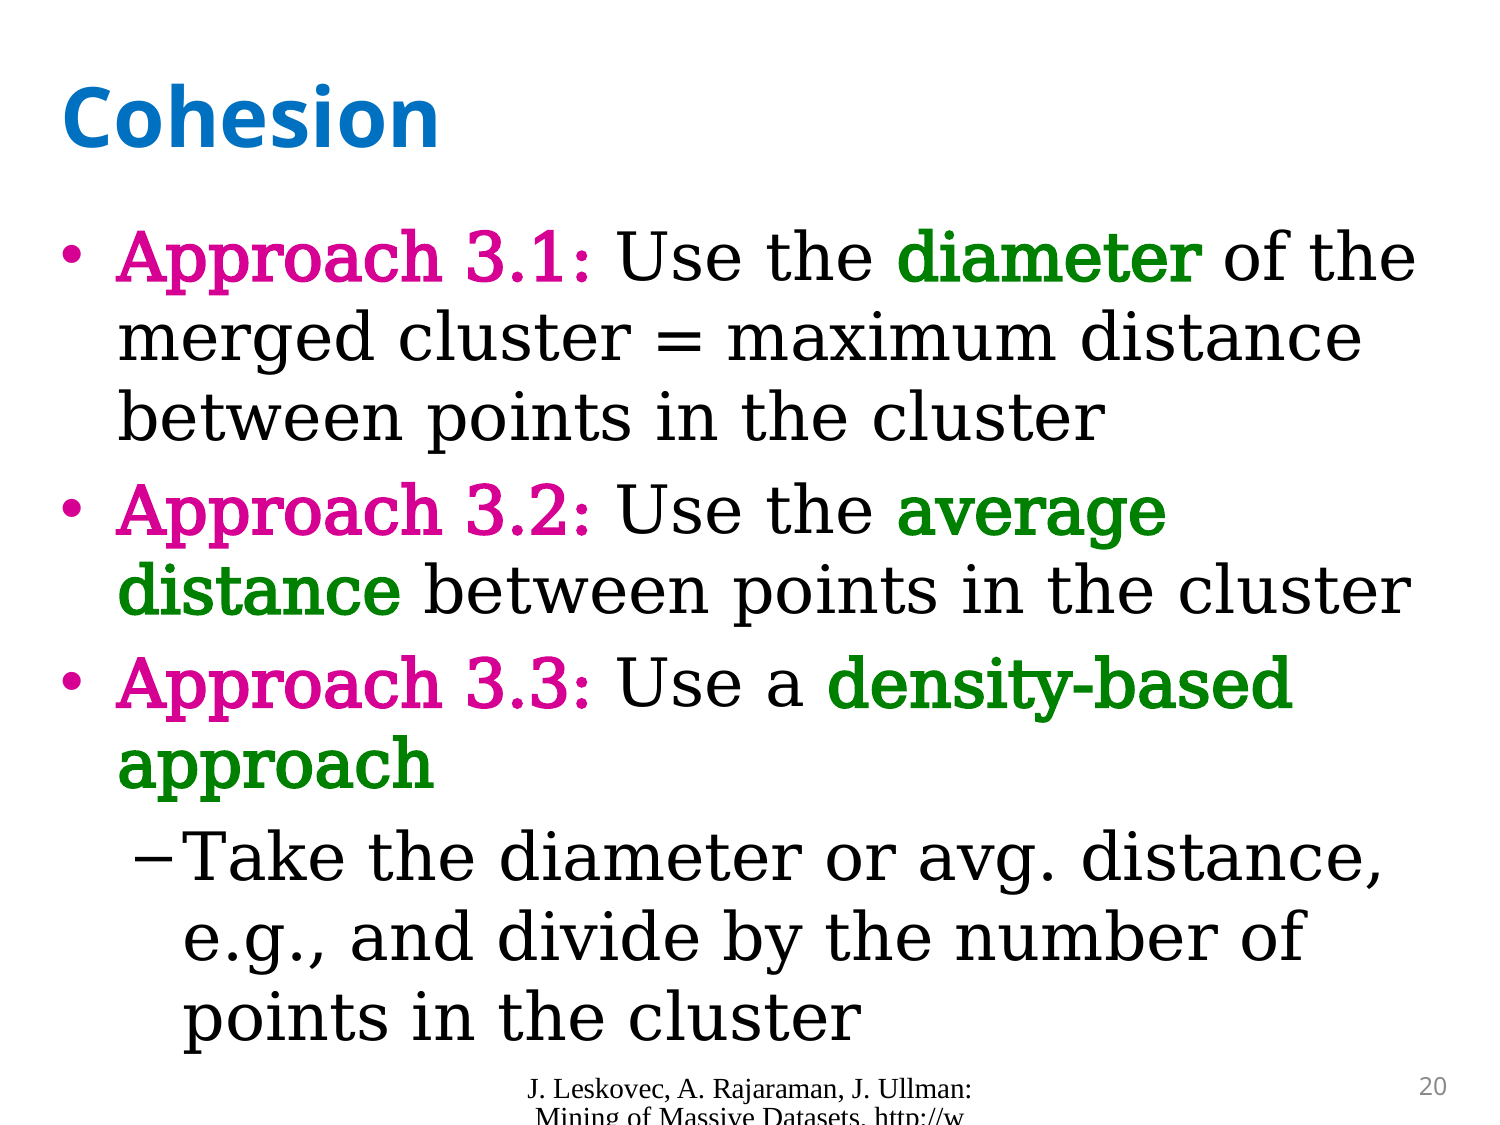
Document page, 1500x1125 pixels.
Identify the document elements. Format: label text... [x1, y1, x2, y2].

list Approach 3.1: Use the diameter of the merged cluster = maximum distance between points in the cluster Approach 3.2: Use the average distance between points in the cluster Approach 3.3: Use a density-based approach Take the diameter or avg. distance, e.g., and divide by the number of points in the cluster [45, 206, 1465, 1043]
title Cohesion [45, 47, 1465, 180]
footer J. Leskovec, A. Rajaraman, J. Ullman: Mining of Massive Datasets, http://www.mmds.org [512, 1057, 988, 1118]
slide_number 20 [1112, 1057, 1463, 1118]
